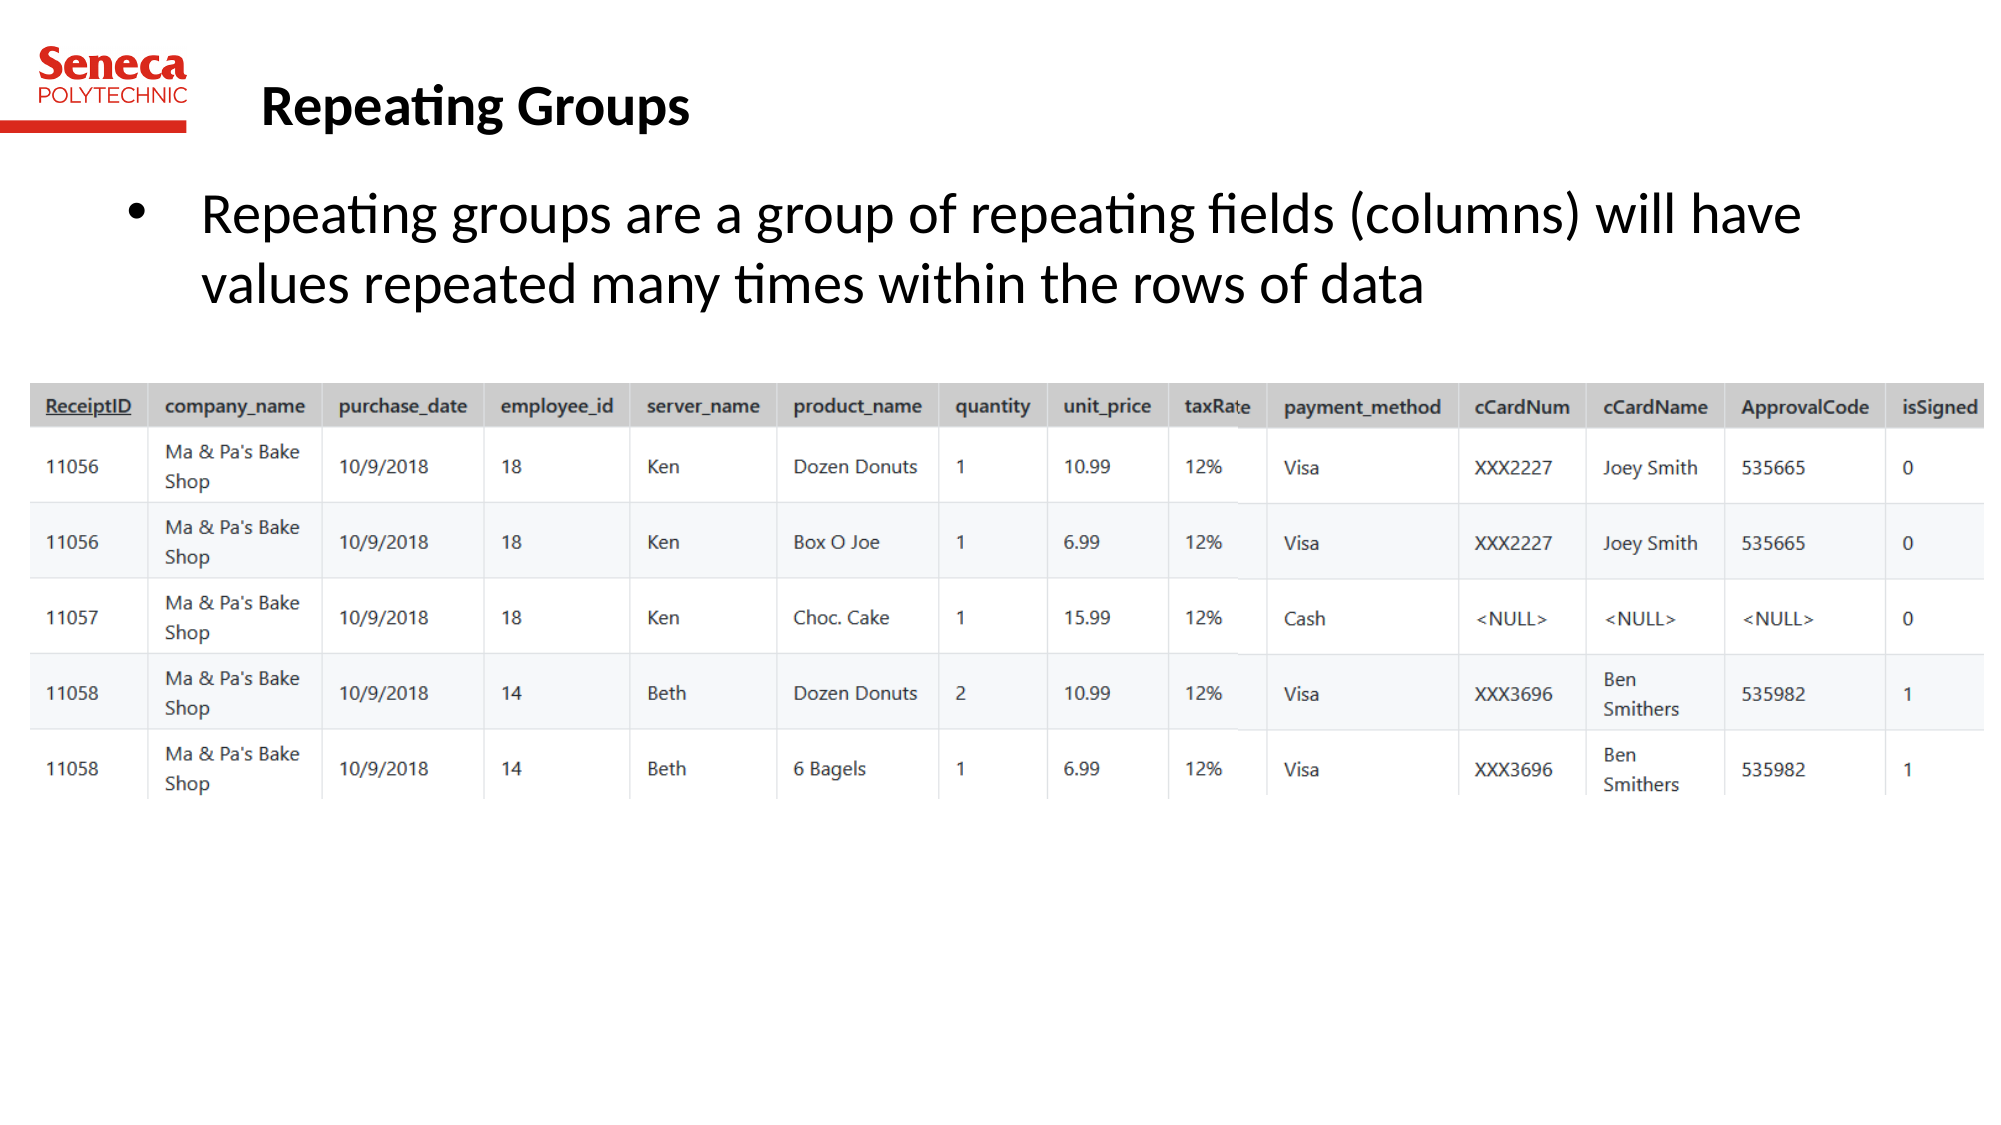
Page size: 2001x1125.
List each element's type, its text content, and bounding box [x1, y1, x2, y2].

picture [39, 46, 187, 103]
picture [30, 383, 1984, 799]
text_box [0, 119, 187, 134]
text_box Repeating Groups [246, 59, 2000, 144]
text_box Repeating groups are a group of repeating fields (columns) will have values repeated many times within the rows of data [93, 167, 1882, 323]
